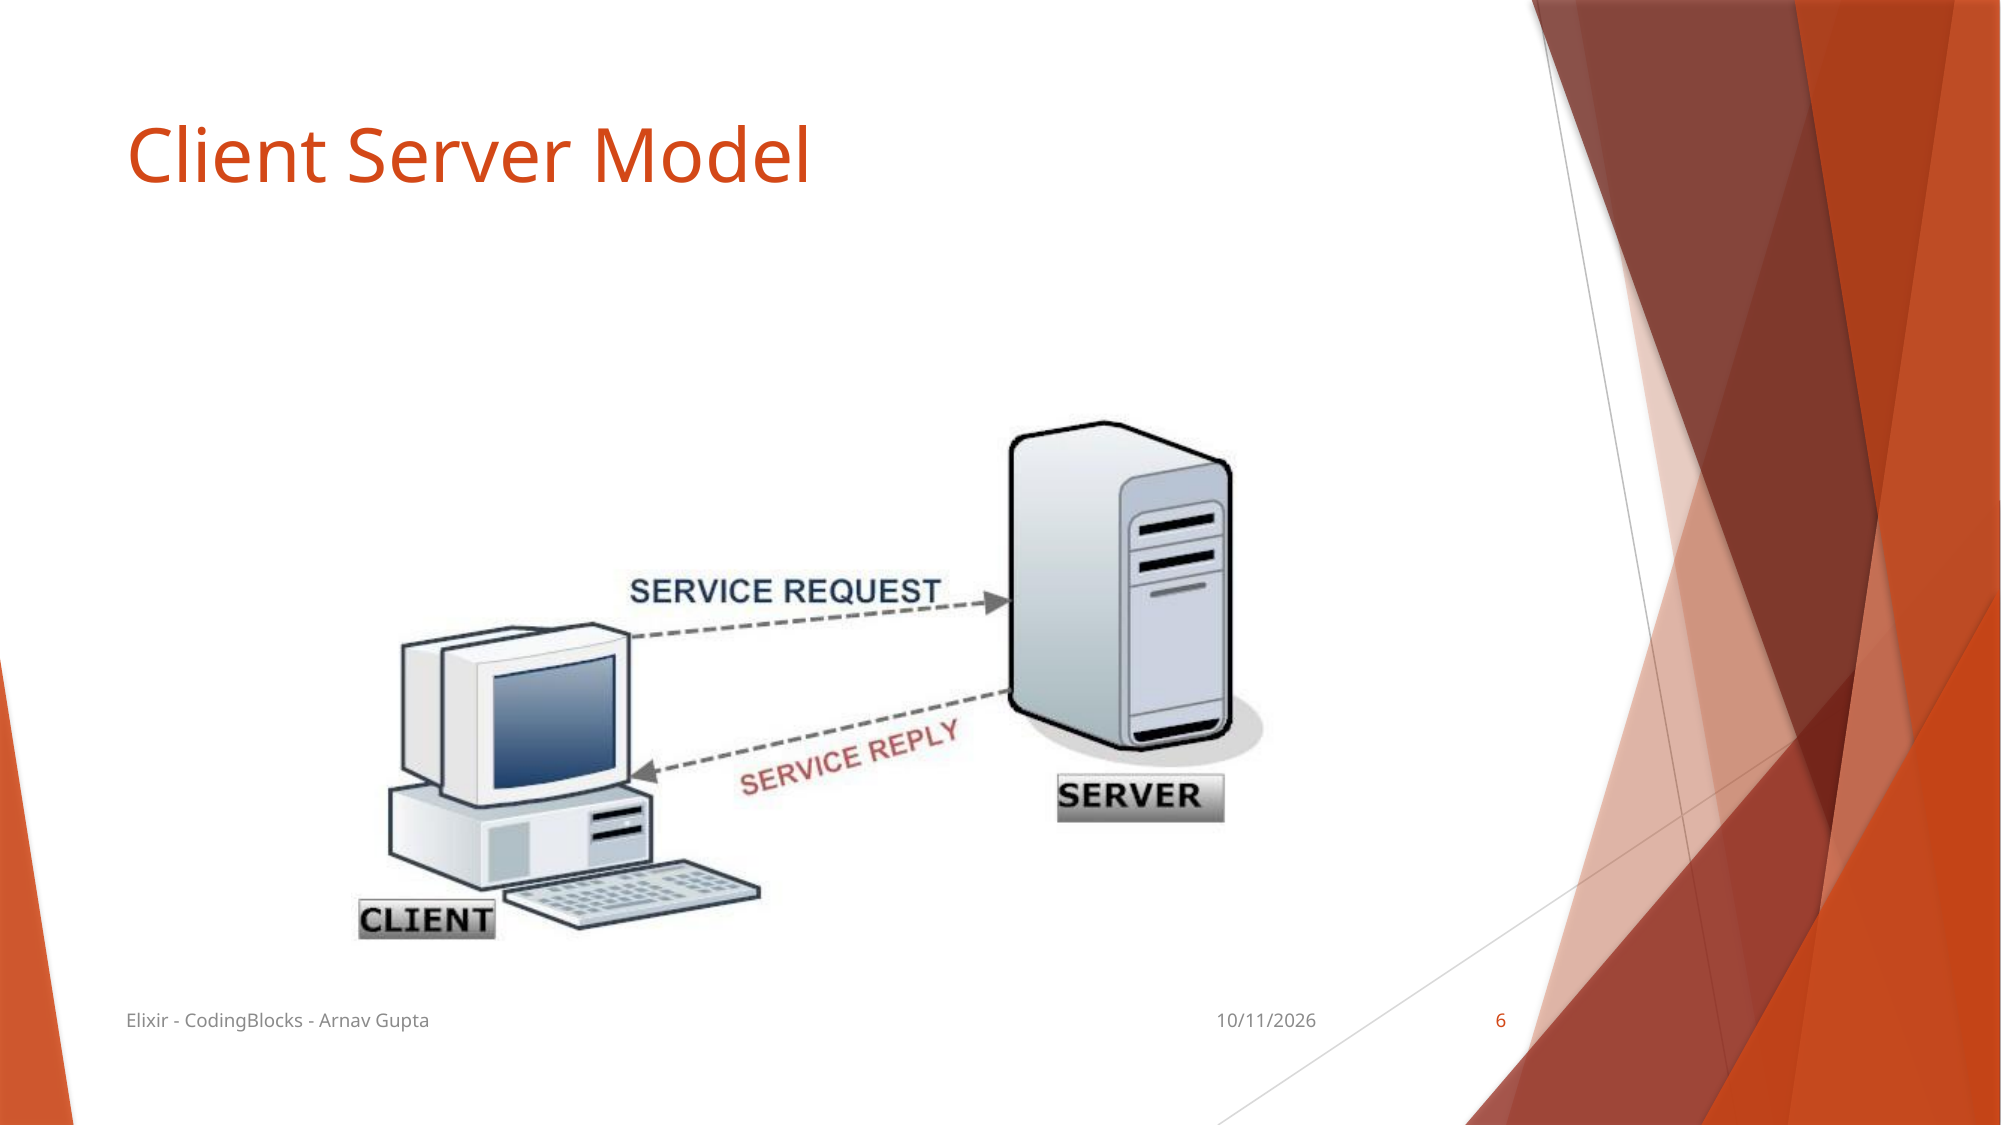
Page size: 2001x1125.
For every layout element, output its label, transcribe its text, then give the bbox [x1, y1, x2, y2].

slide_number 6 [1409, 991, 1522, 1051]
title Client Server Model [111, 99, 1522, 317]
footer Elixir - CodingBlocks - Arnav Gupta [111, 991, 1145, 1051]
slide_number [1181, 991, 1332, 1051]
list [350, 353, 1282, 992]
